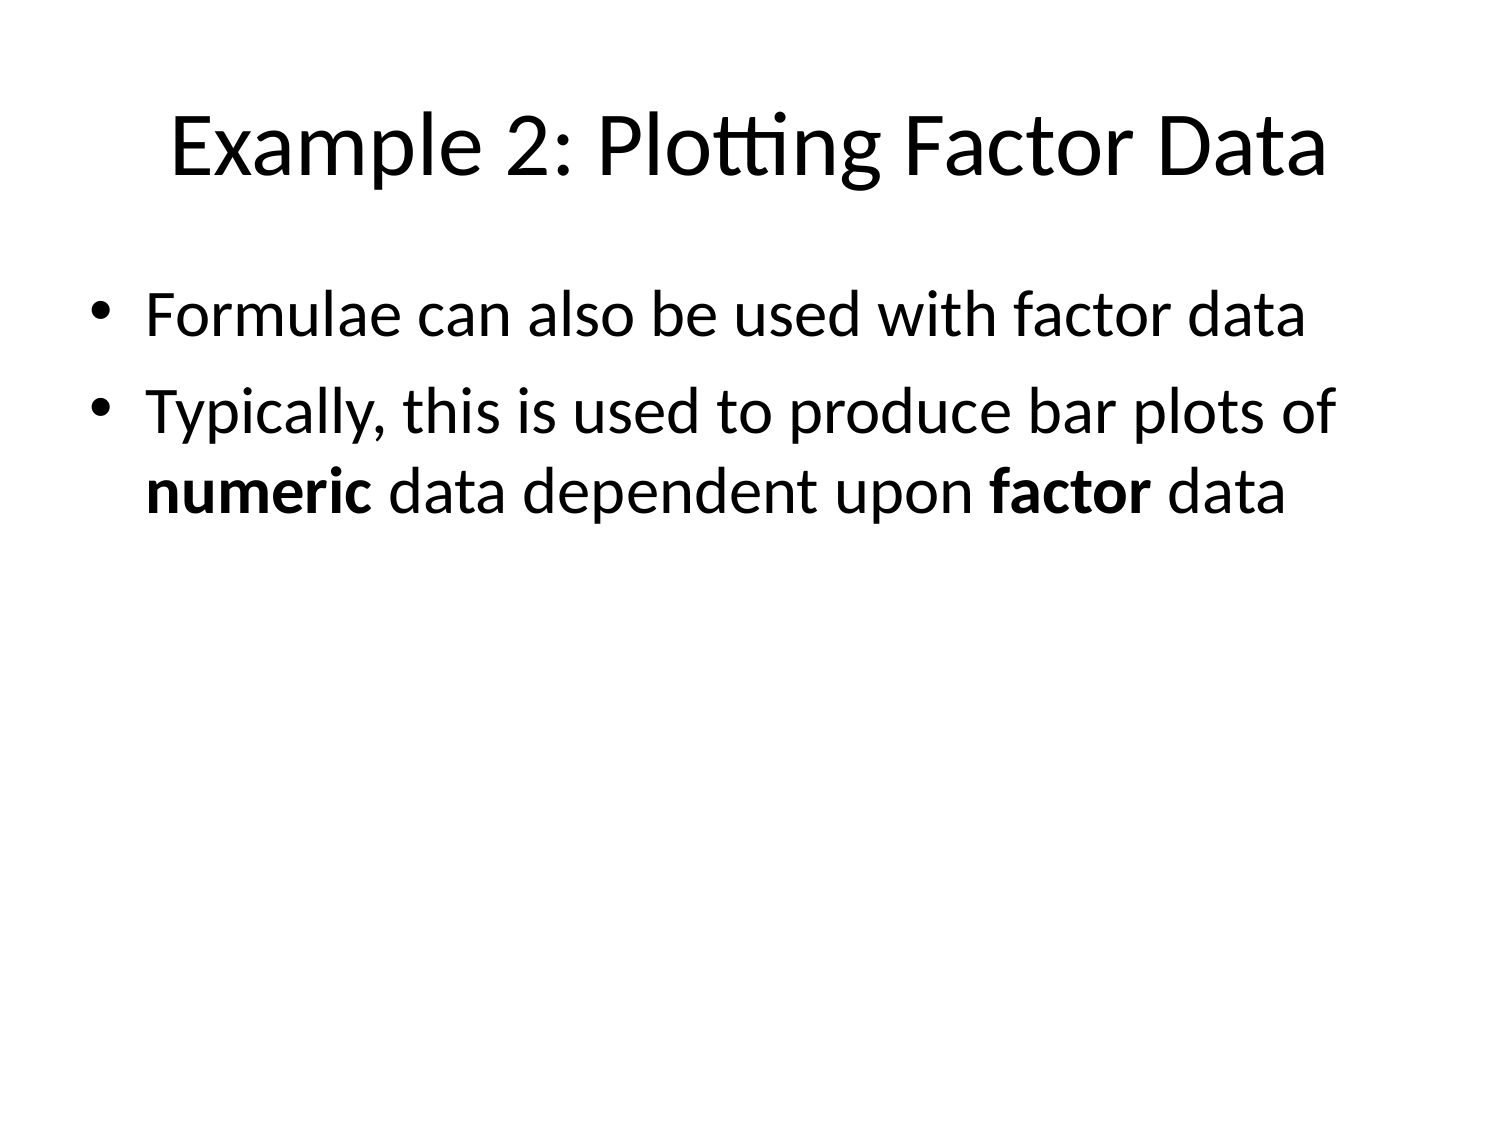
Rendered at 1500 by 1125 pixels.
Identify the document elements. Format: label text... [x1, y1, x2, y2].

text_box Formulae can also be used with factor data Typically, this is used to produce bar plots of numeric data dependent upon factor data [74, 262, 1425, 1005]
text_box Example 2: Plotting Factor Data [74, 45, 1425, 233]
